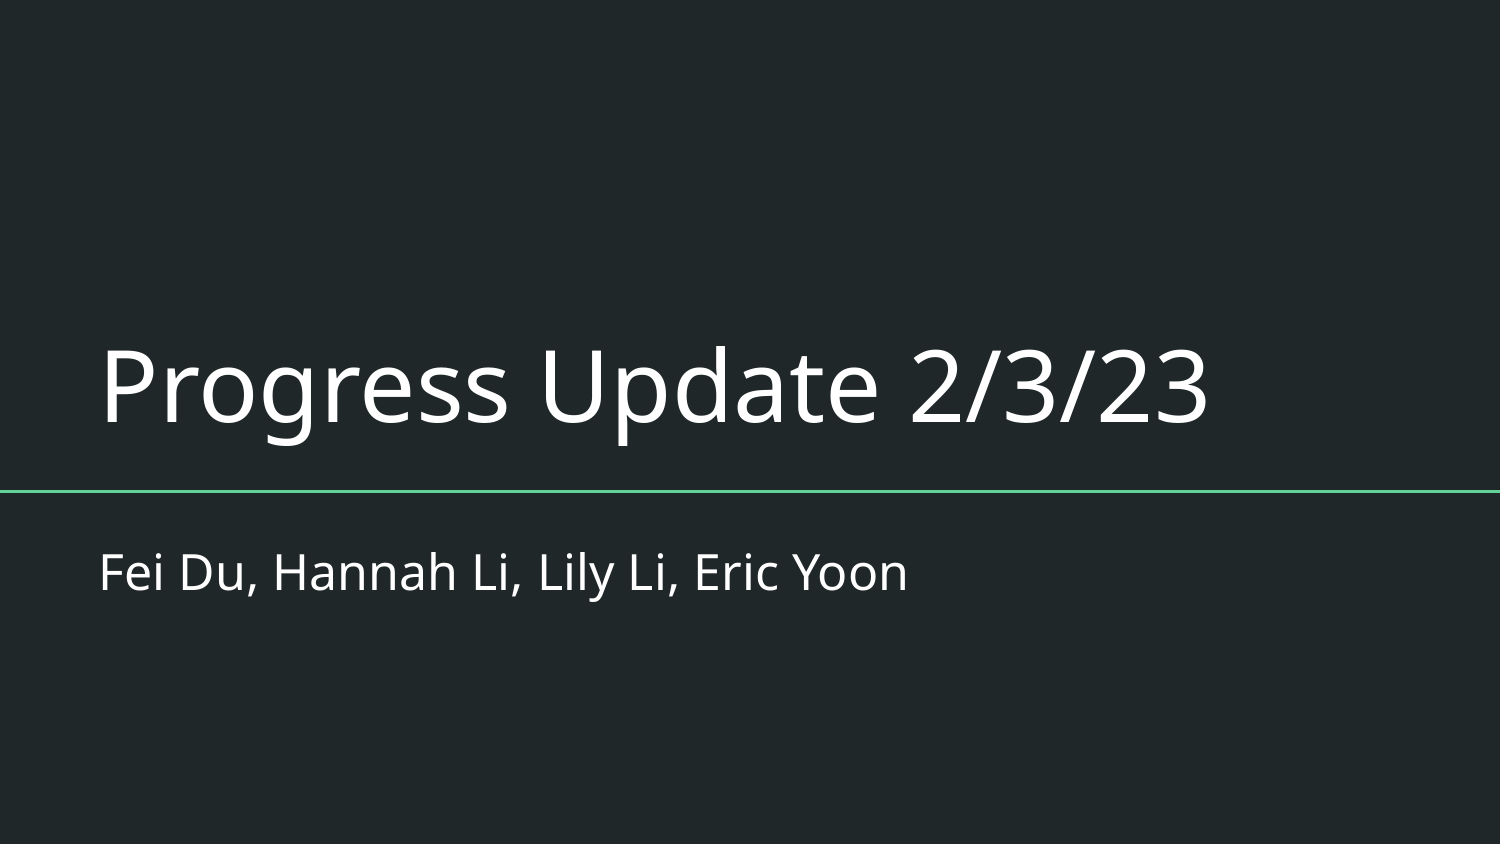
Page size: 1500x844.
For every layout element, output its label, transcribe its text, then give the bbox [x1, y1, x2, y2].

title Progress Update 2/3/23 [83, 206, 1417, 467]
subtitle Fei Du, Hannah Li, Lily Li, Eric Yoon [83, 522, 1417, 626]
